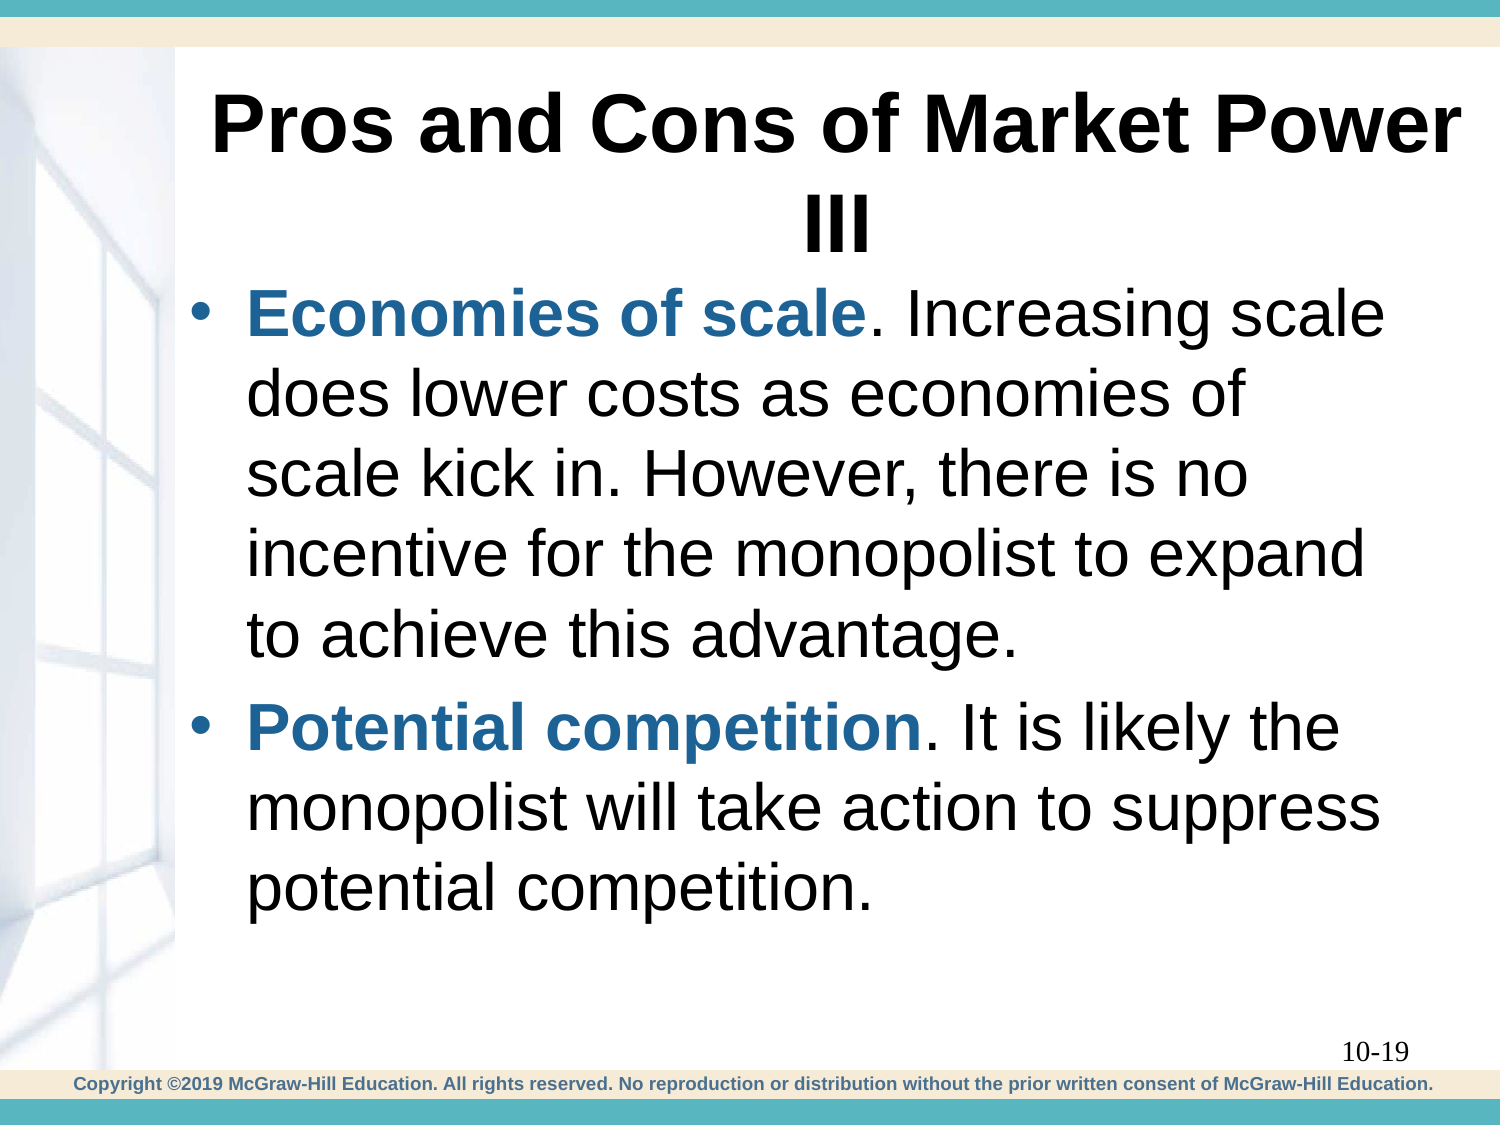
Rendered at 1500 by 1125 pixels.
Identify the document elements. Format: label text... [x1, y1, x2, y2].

slide_number 10-19 [1074, 1024, 1425, 1103]
list Economies of scale. Increasing scale does lower costs as economies of scale kick in. However, there is no incentive for the monopolist to expand to achieve this advantage. Potential competition. It is likely the monopolist will take action to suppress potential competition. [174, 262, 1425, 1005]
title Pros and Cons of Market Power III [174, 50, 1500, 288]
